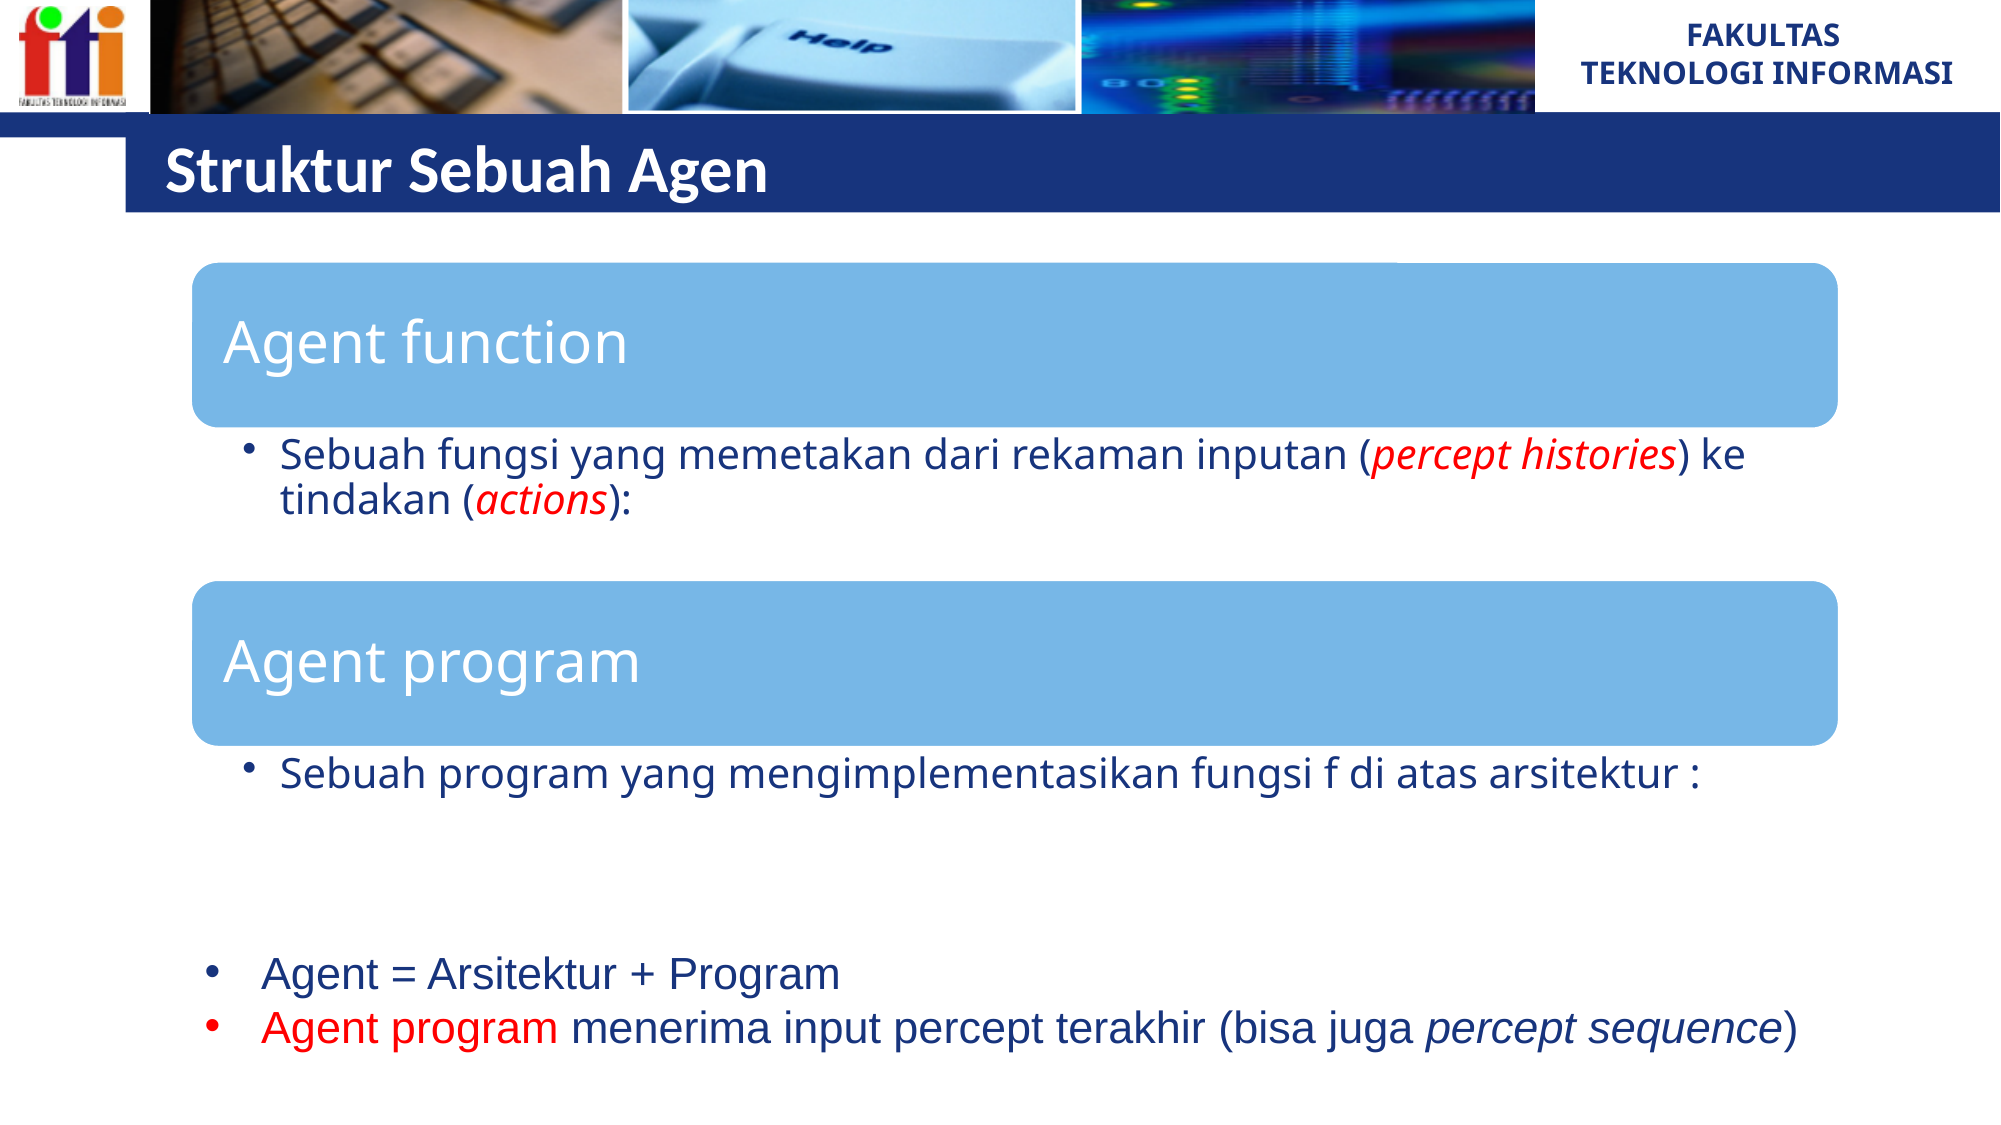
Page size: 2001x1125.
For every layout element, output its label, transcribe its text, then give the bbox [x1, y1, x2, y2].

title Struktur Sebuah Agen [149, 119, 1934, 213]
text_box Agent = Arsitektur + Program Agent program menerima input percept terakhir (bisa juga percept sequence) [189, 936, 1840, 1060]
picture [149, 0, 1535, 114]
picture [19, 6, 126, 106]
